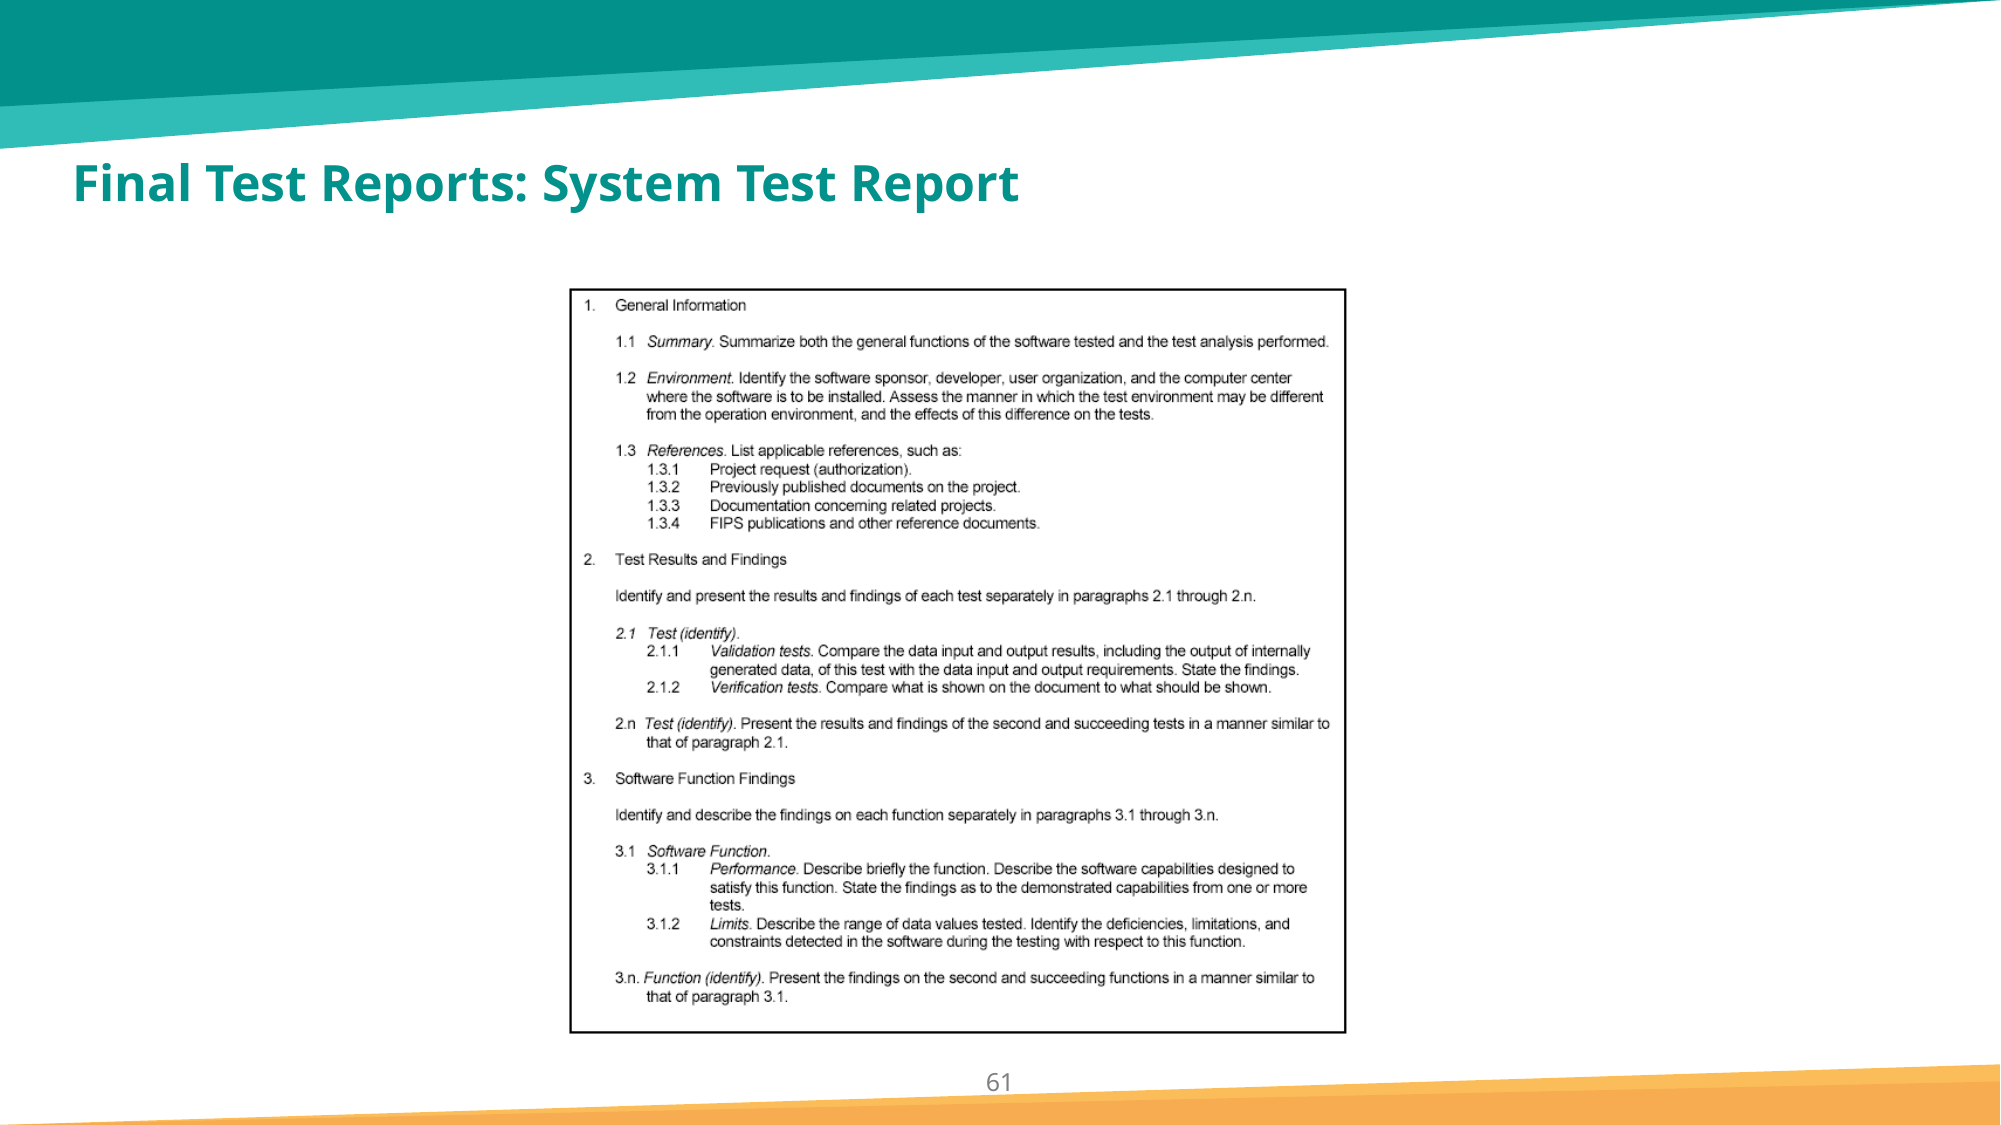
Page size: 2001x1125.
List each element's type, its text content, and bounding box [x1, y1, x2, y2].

title Final Test Reports: System Test Report [57, 151, 1377, 212]
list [566, 285, 1350, 1036]
